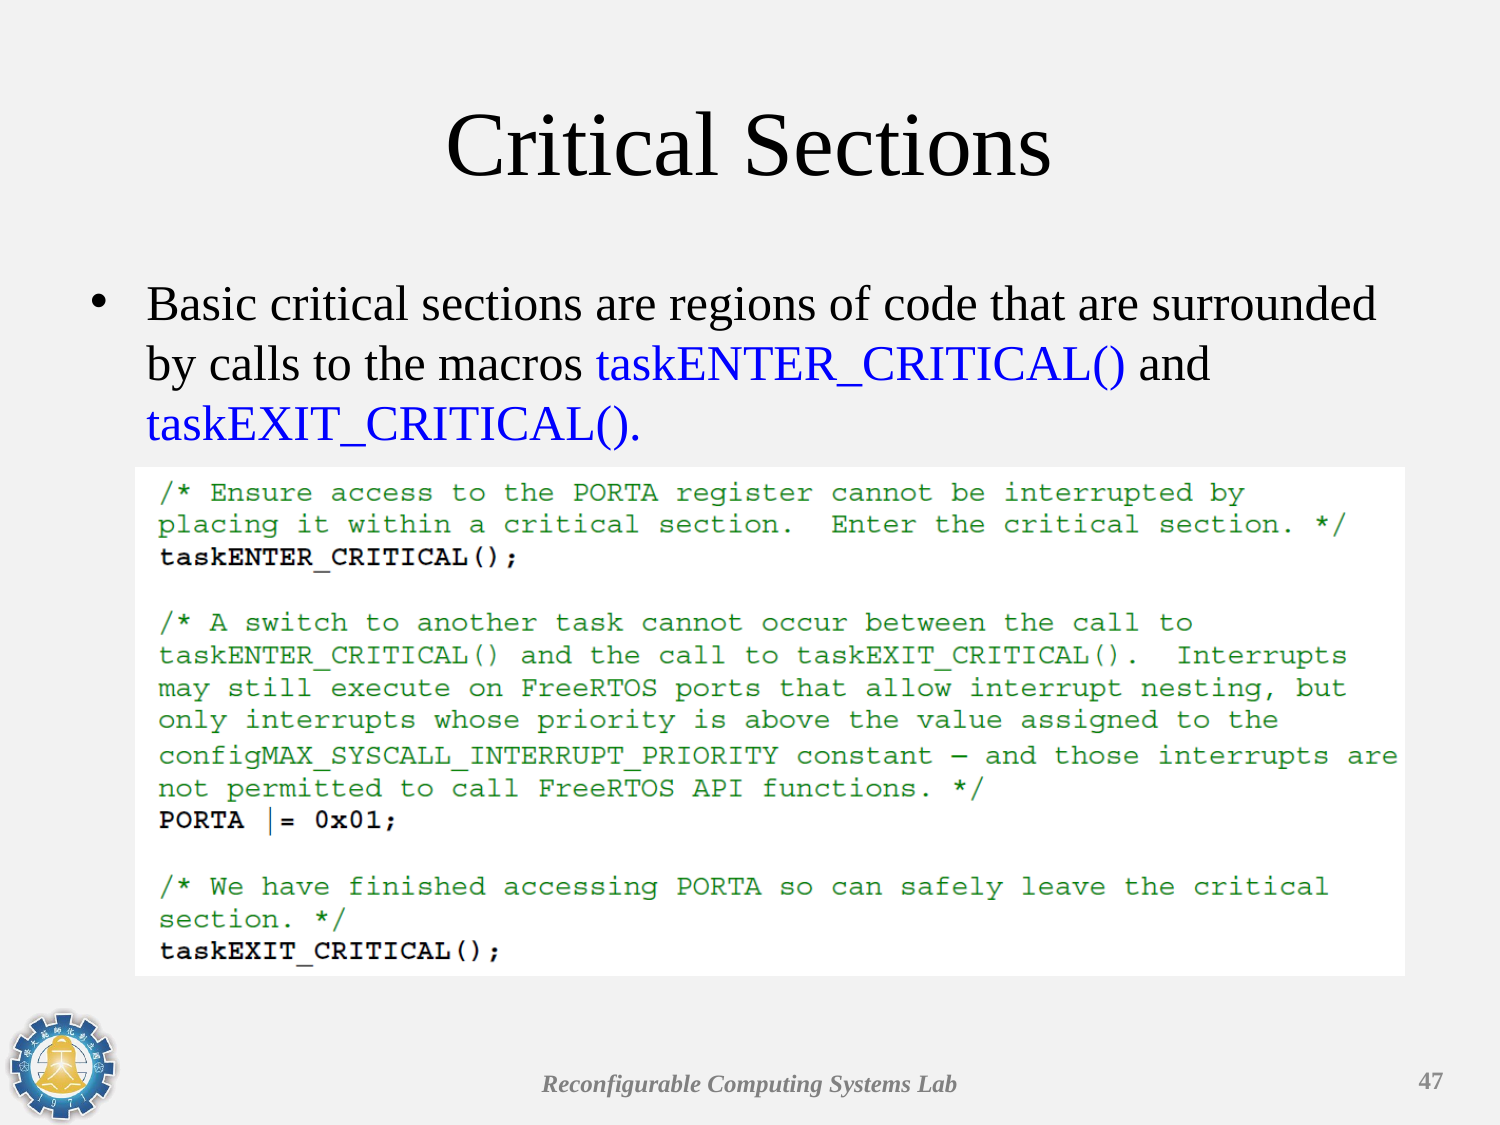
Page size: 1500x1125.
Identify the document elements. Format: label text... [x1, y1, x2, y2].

list Basic critical sections are regions of code that are surrounded by calls to the macros taskENTER_CRITICAL() and taskEXIT_CRITICAL(). [75, 262, 1425, 1005]
picture [135, 467, 1405, 977]
slide_number 47 [1128, 1057, 1459, 1103]
title Critical Sections [75, 45, 1425, 233]
